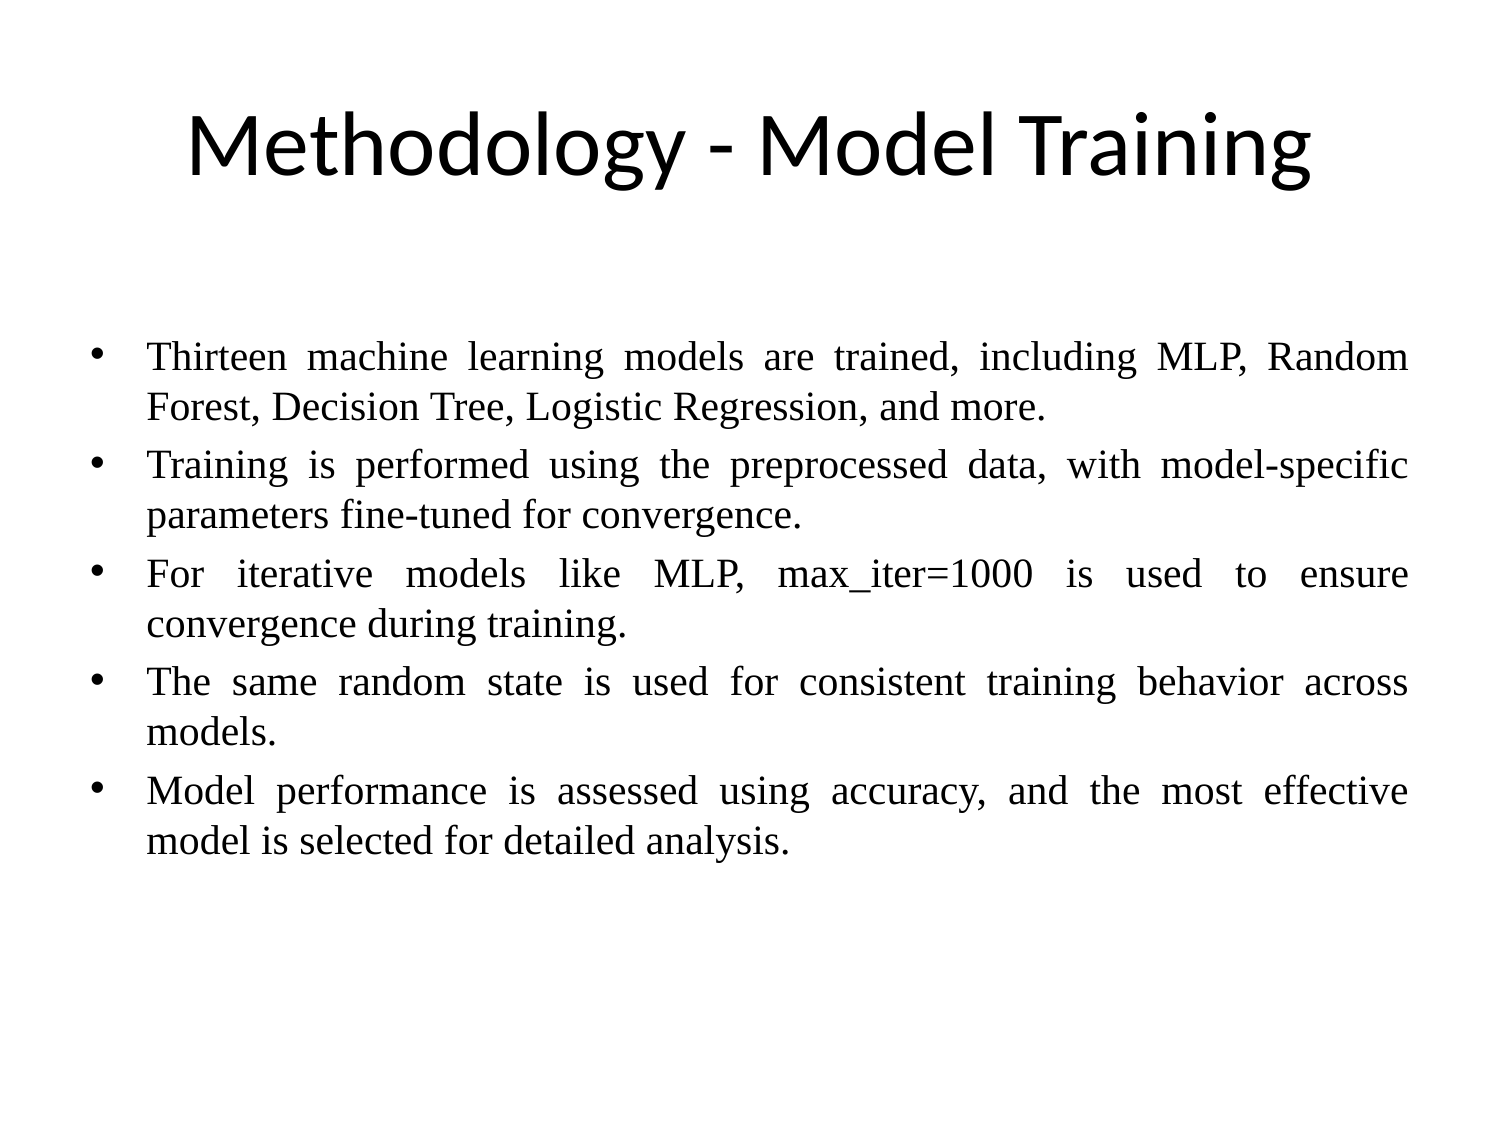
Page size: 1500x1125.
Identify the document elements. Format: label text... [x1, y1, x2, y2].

list Thirteen machine learning models are trained, including MLP, Random Forest, Decision Tree, Logistic Regression, and more. Training is performed using the preprocessed data, with model-specific parameters fine-tuned for convergence. For iterative models like MLP, max_iter=1000 is used to ensure convergence during training. The same random state is used for consistent training behavior across models. Model performance is assessed using accuracy, and the most effective model is selected for detailed analysis. [75, 262, 1425, 1005]
title Methodology - Model Training [75, 45, 1425, 233]
